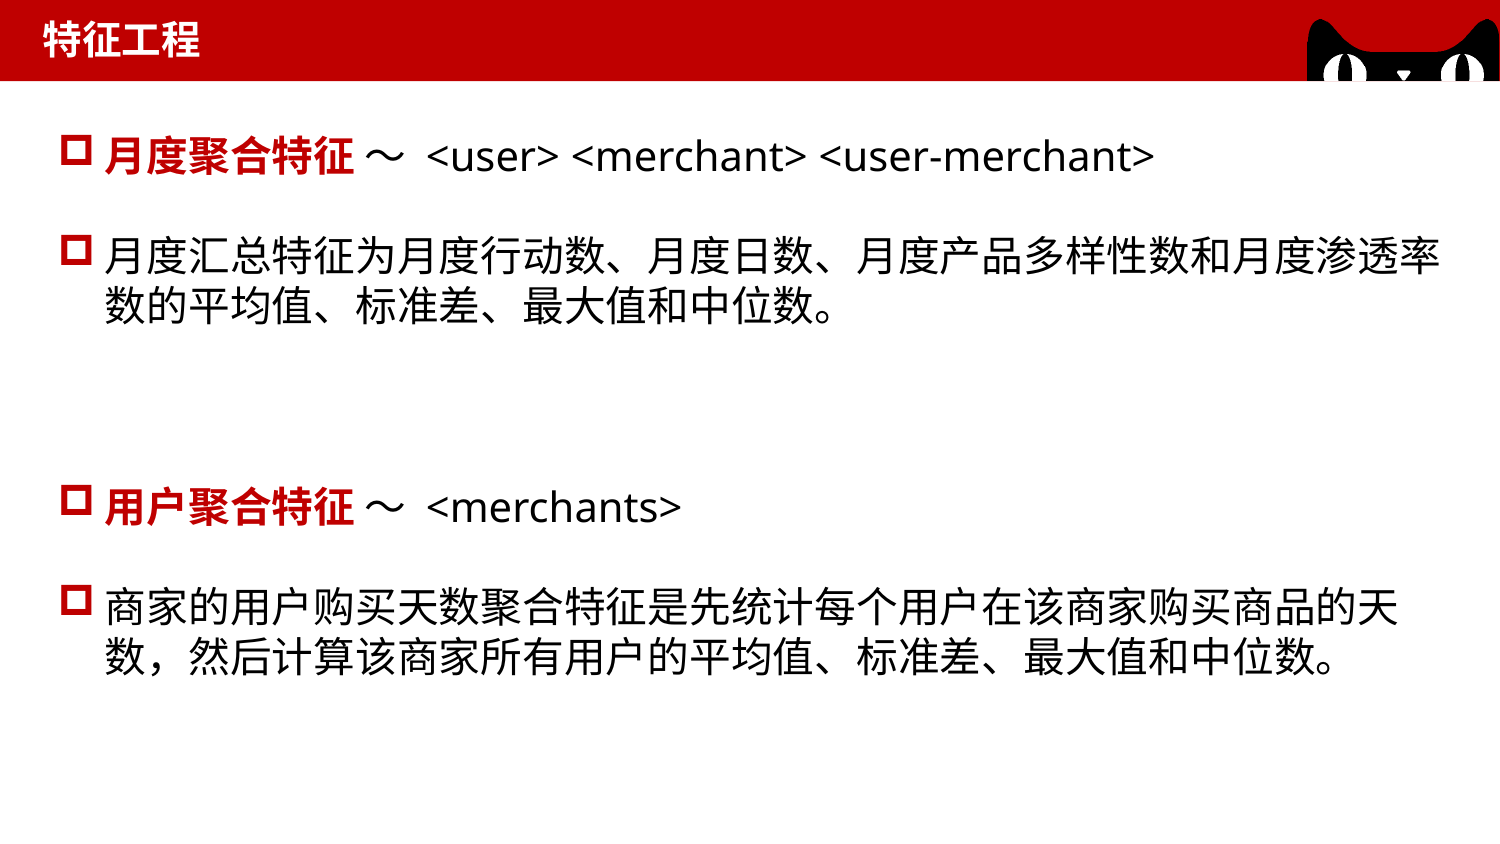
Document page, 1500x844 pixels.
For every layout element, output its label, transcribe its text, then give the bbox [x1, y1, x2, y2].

picture [1307, 19, 1500, 81]
text_box 月度聚合特征 ～ <user> <merchant> <user-merchant> 月度汇总特征为月度行动数、月度日数、月度产品多样性数和月度渗透率数的平均值、标准差、最大值和中位数。 用户聚合特征 ～ <merchants> 商家的用户购买天数聚合特征是先统计每个用户在该商家购买商品的天数，然后计算该商家所有用户的平均值、标准差、最大值和中位数。 [43, 122, 1457, 688]
text_box 特征工程 [27, 0, 586, 64]
